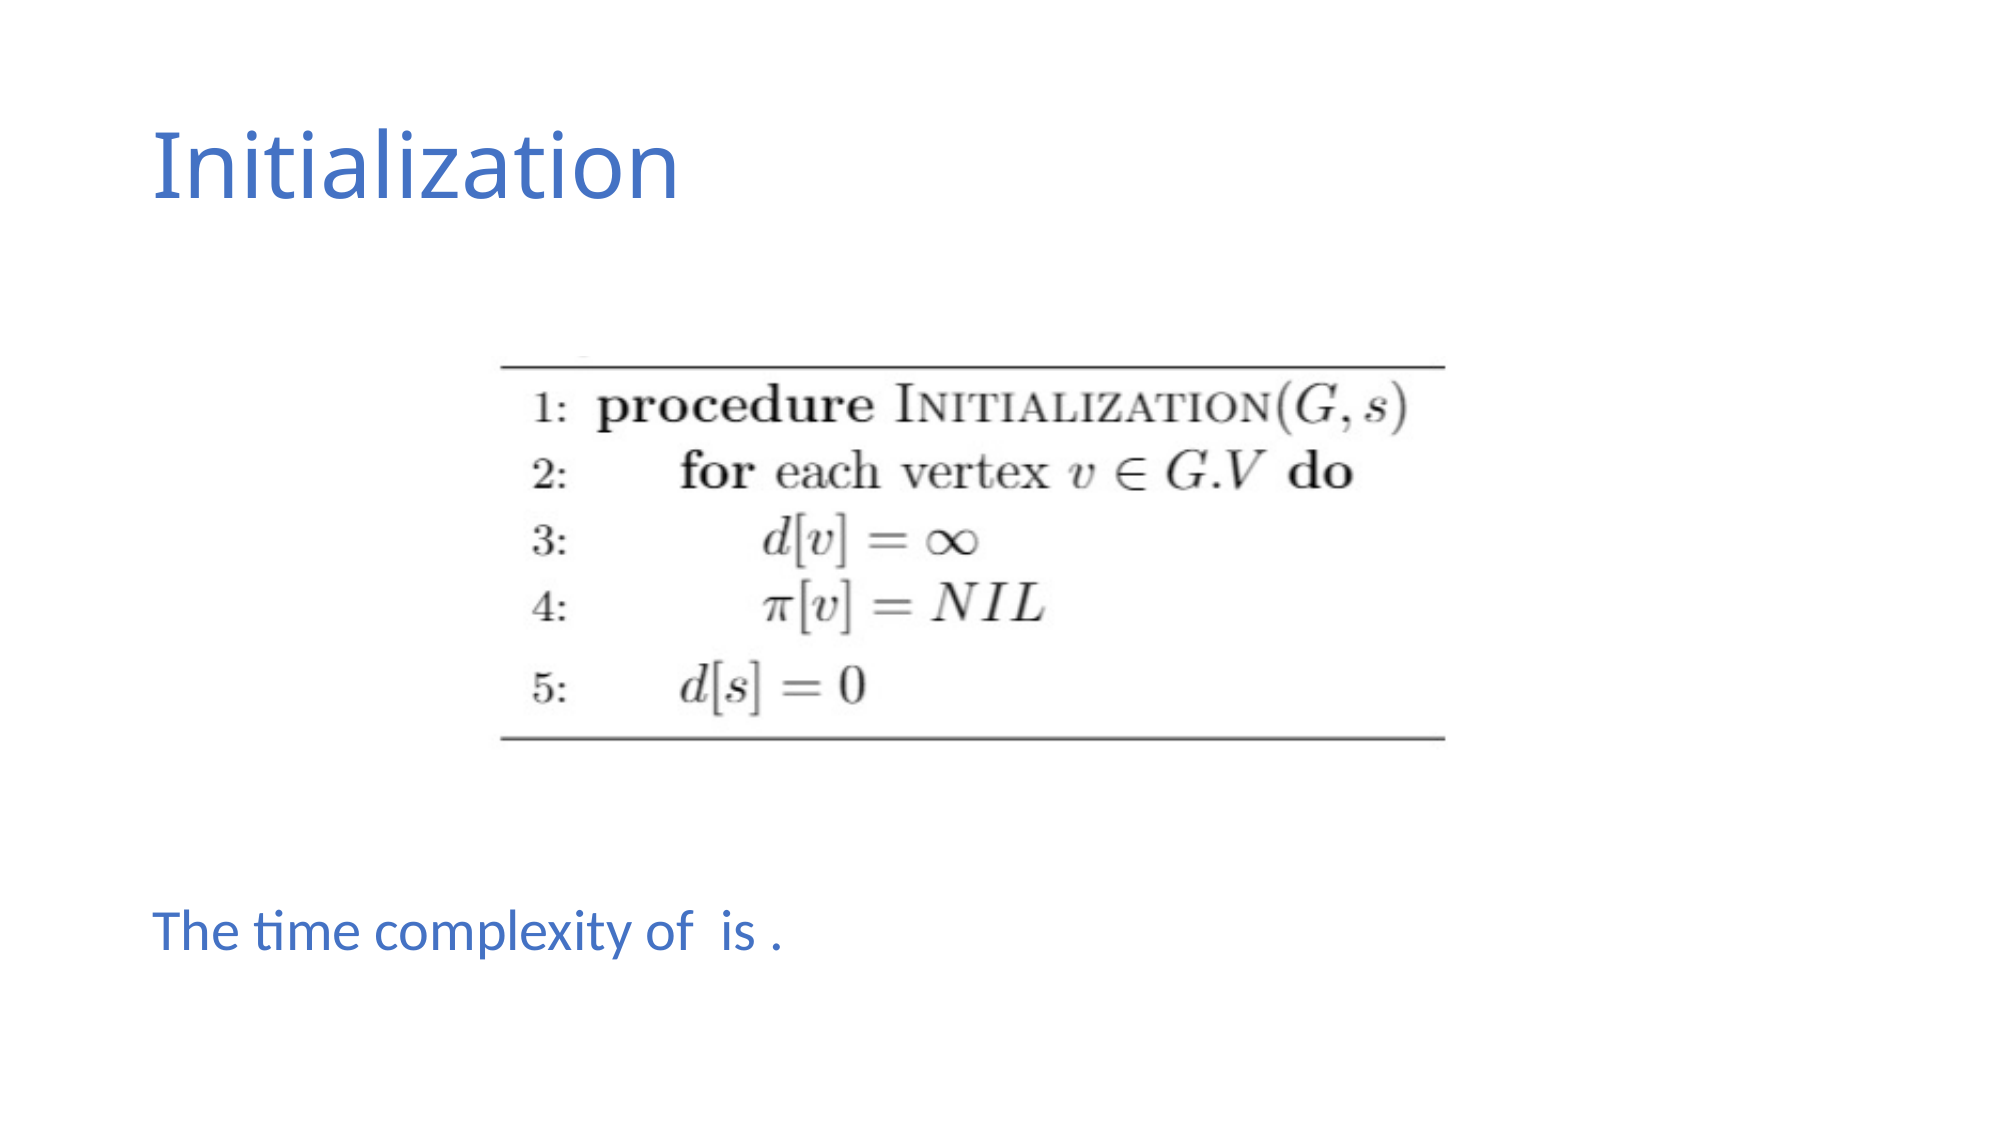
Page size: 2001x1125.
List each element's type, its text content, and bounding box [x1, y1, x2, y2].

title Initialization [137, 59, 1863, 278]
picture [473, 356, 1527, 769]
